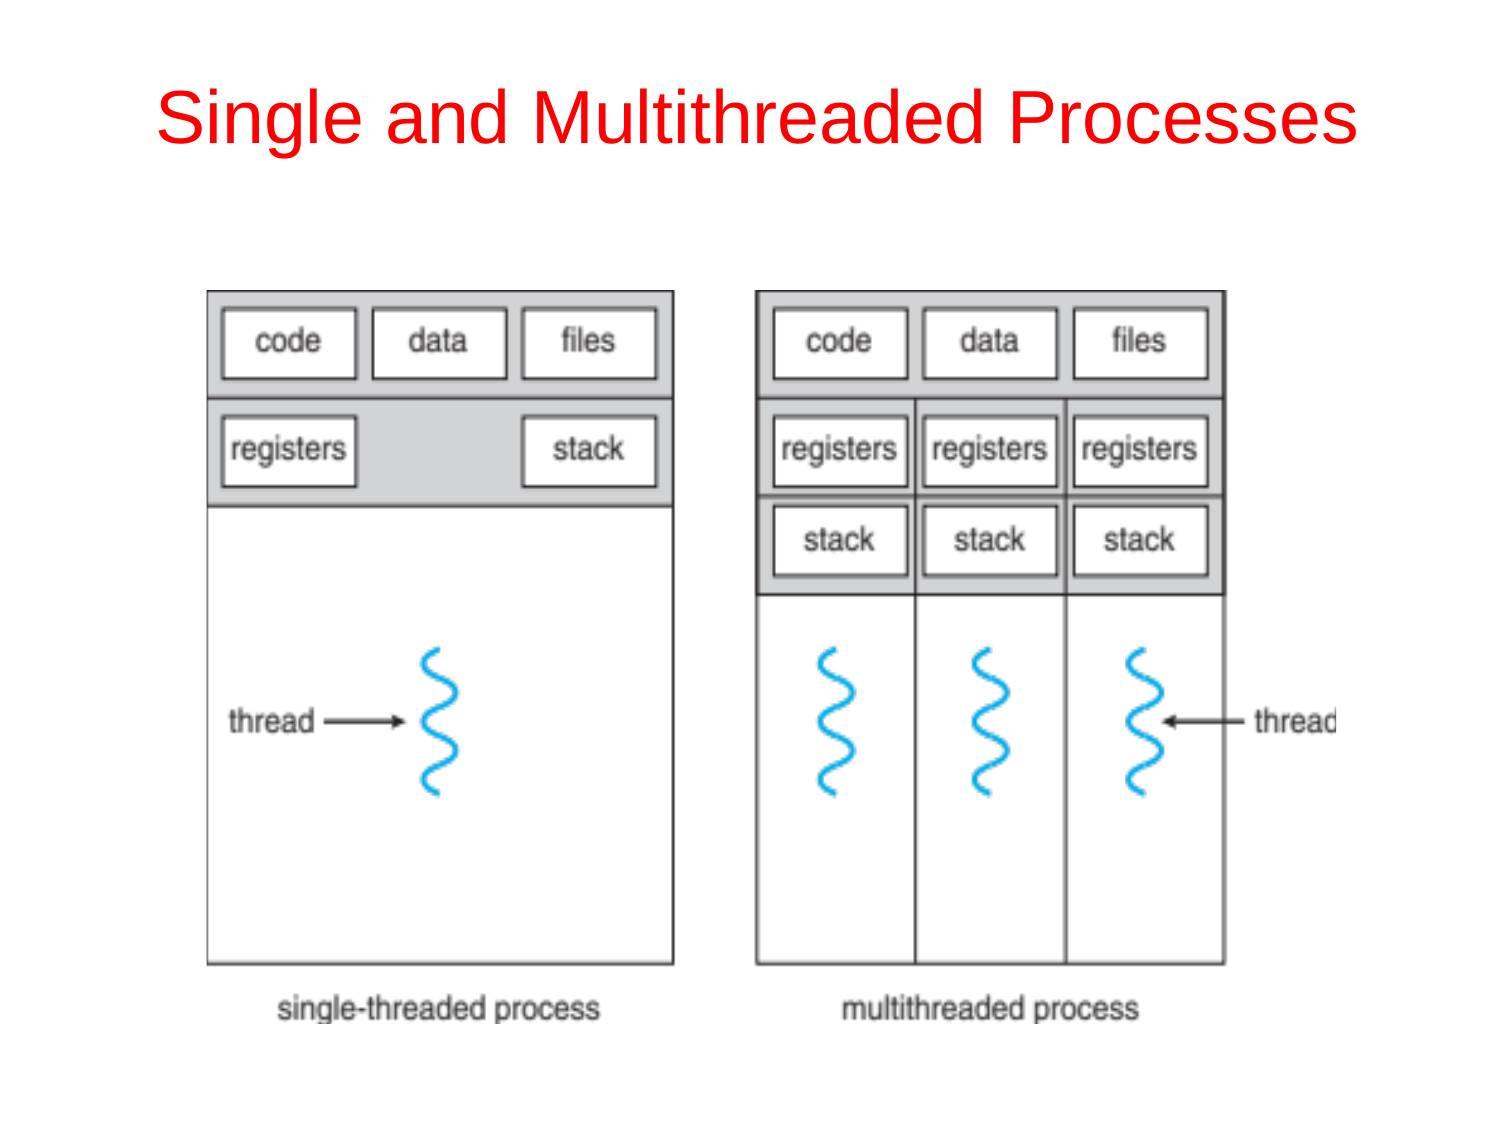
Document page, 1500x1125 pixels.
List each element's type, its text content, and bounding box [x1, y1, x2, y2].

picture [206, 289, 1337, 1024]
title Single and Multithreaded Processes [64, 30, 1451, 197]
